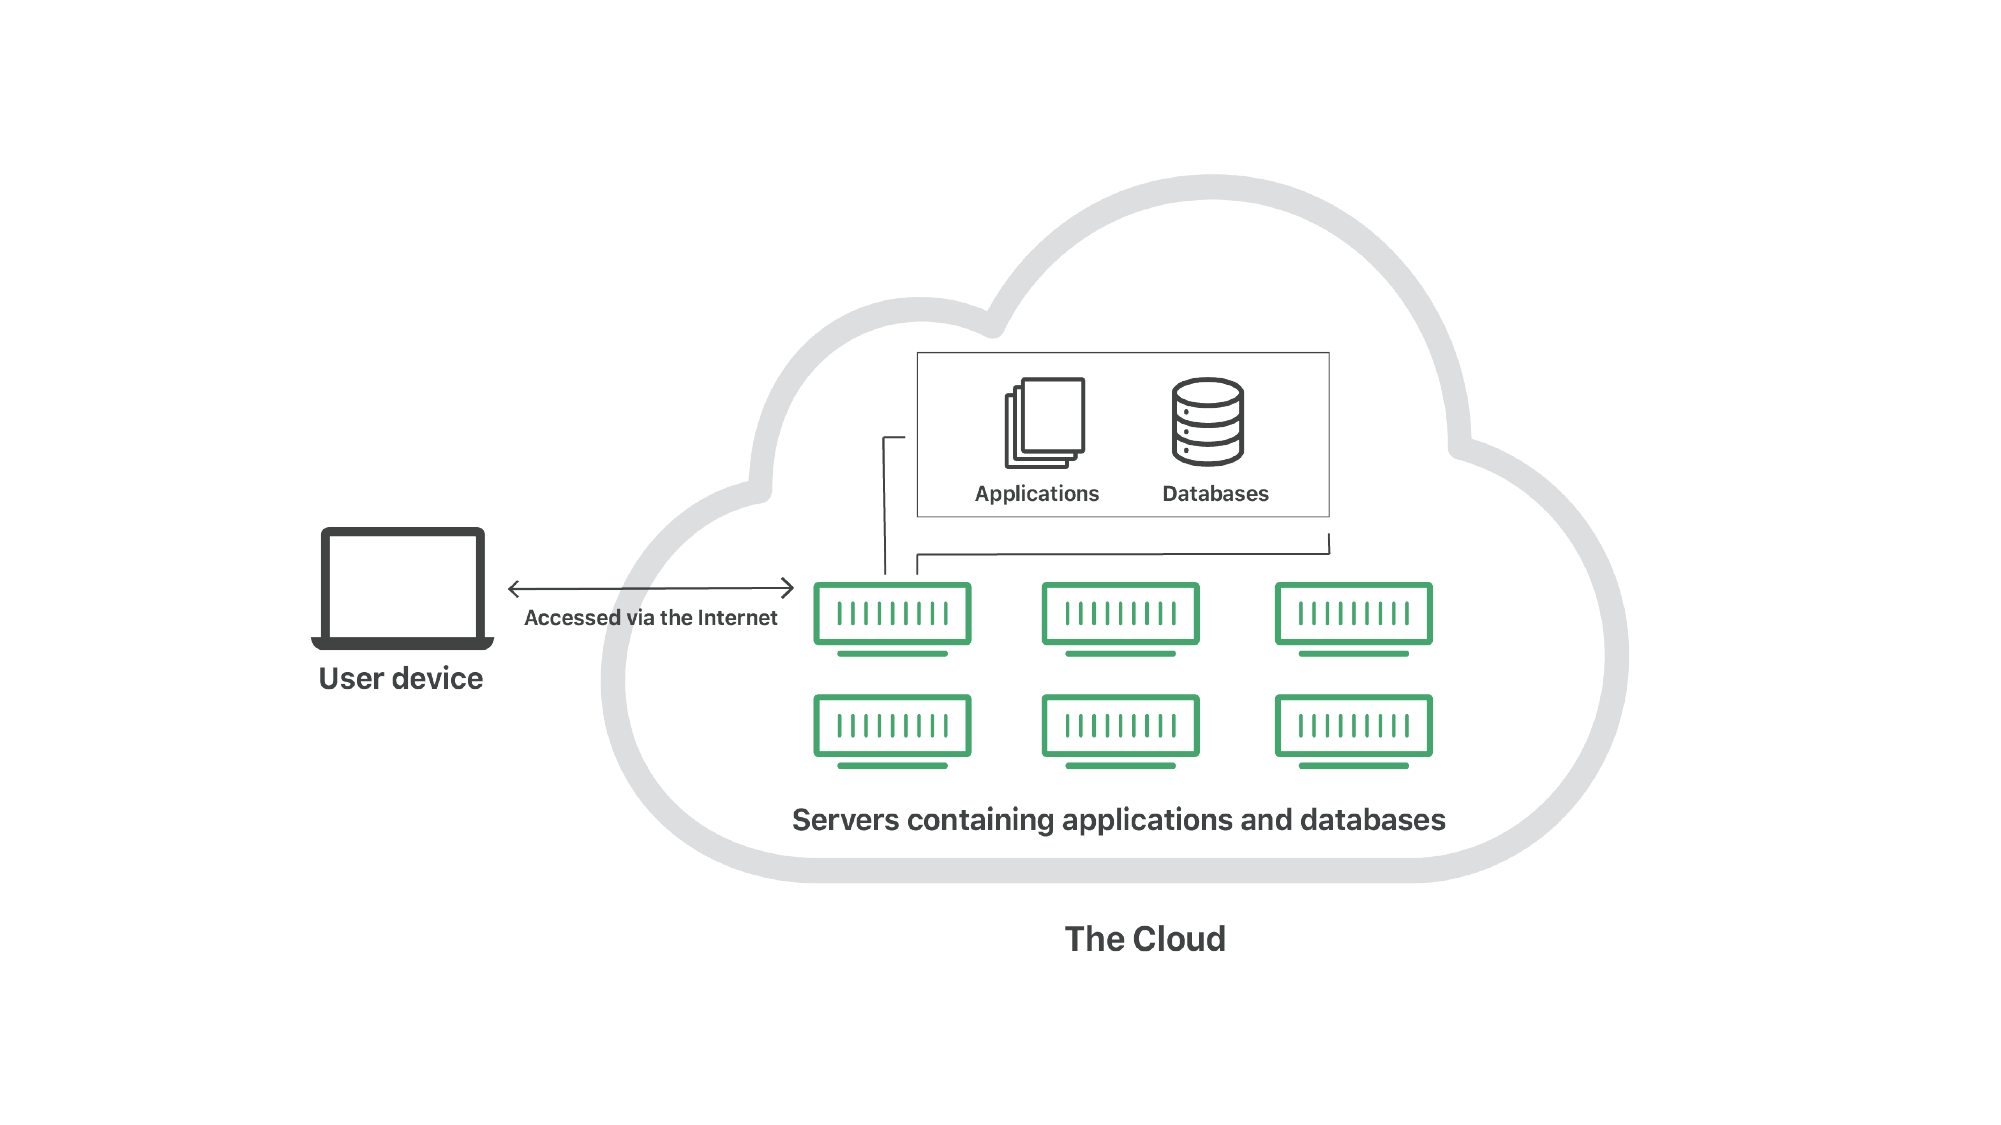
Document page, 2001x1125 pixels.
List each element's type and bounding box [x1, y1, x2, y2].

picture [249, 0, 1751, 1125]
